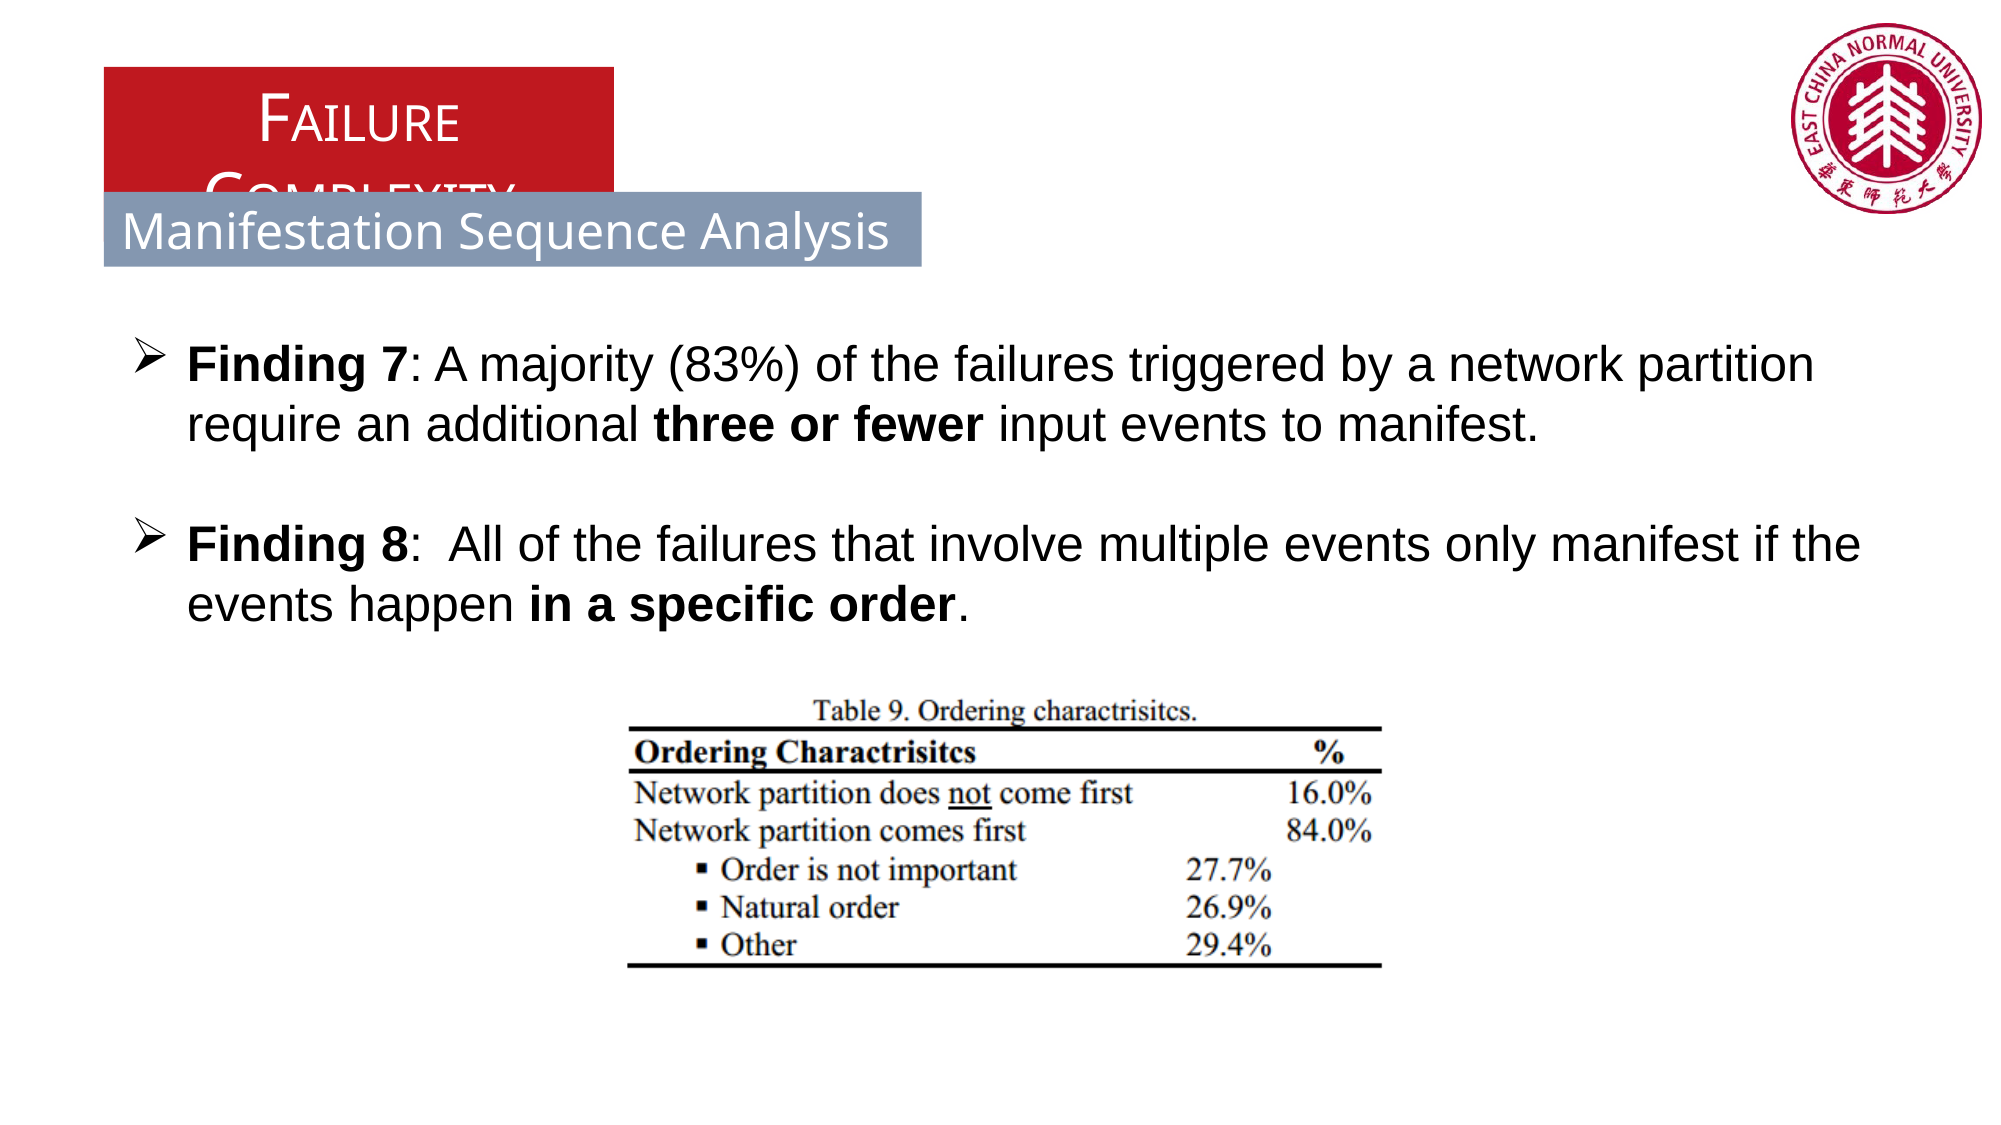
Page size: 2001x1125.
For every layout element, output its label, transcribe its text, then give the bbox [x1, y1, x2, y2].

text_box FAILURE COMPLEXITY [103, 66, 614, 191]
text_box Manifestation Sequence Analysis [103, 191, 922, 267]
picture [601, 686, 1415, 987]
text_box [975, 537, 1025, 588]
picture [1791, 23, 1982, 214]
text_box Finding 7: A majority (83%) of the failures triggered by a network partition require an additional three or fewer input events to manifest. Finding 8: All of the failures that involve multiple events only manifest if the events happen in a specific order. [115, 324, 1901, 640]
